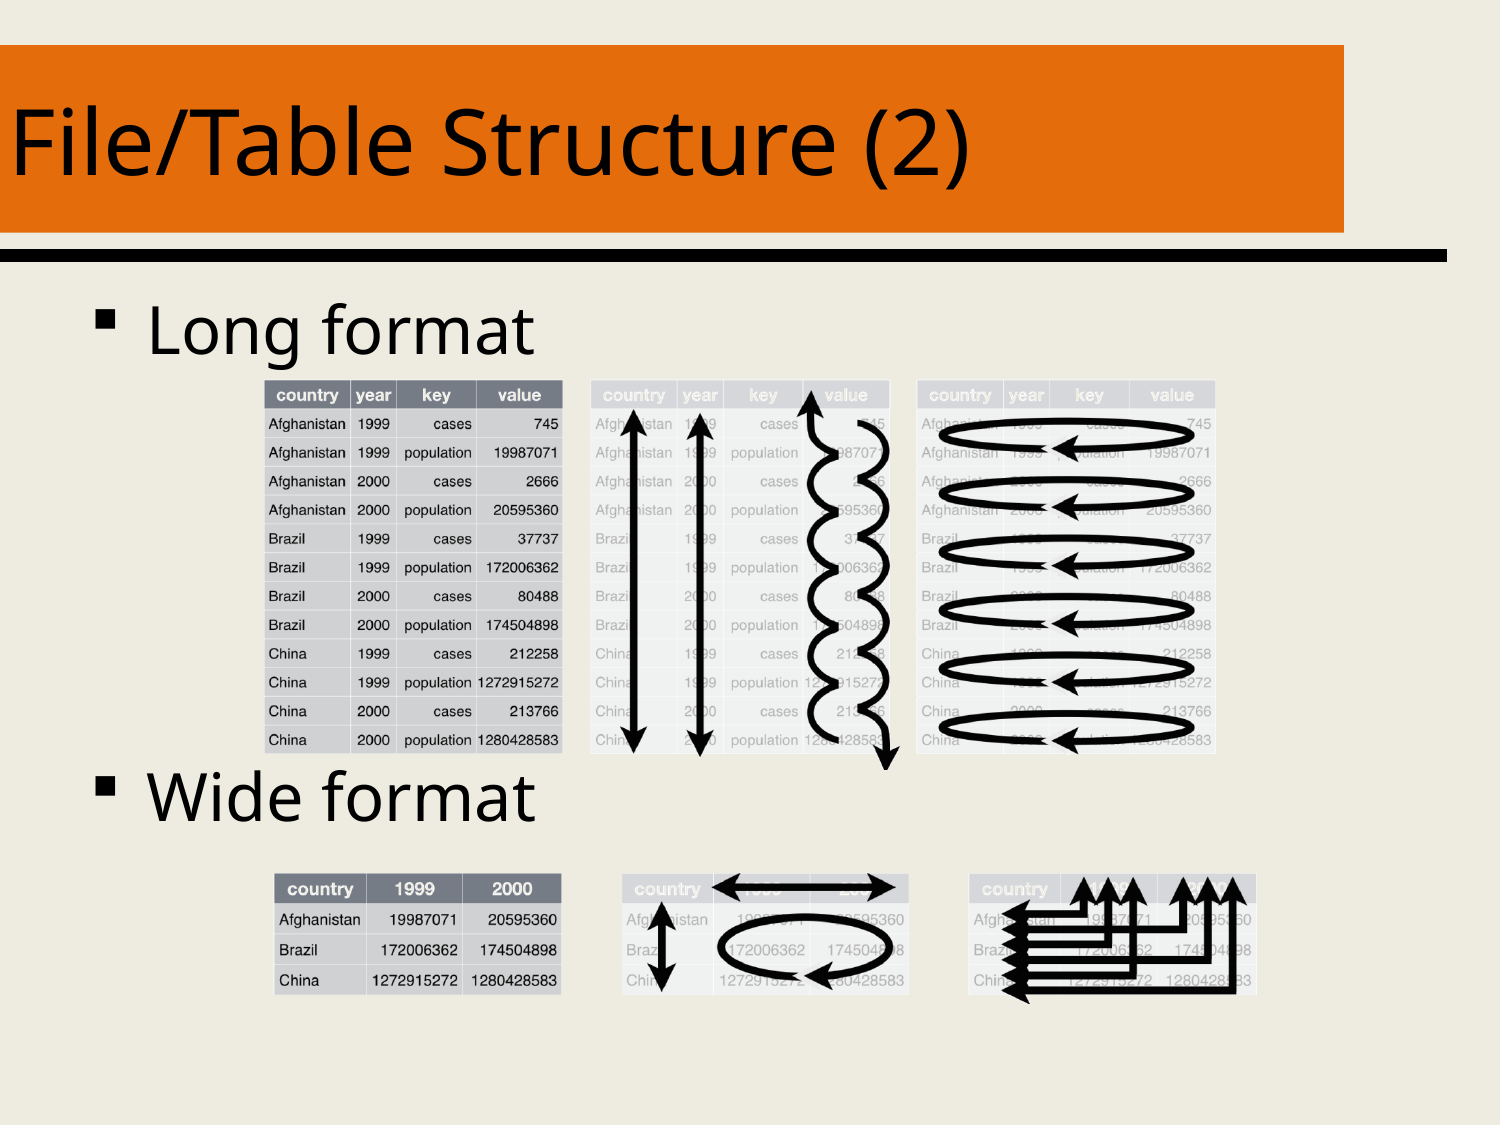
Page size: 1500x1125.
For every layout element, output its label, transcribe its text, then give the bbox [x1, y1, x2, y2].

title File/Table Structure (2) [0, 45, 1344, 233]
picture [233, 845, 1297, 1004]
list Long format Wide format [75, 262, 1425, 1047]
picture [233, 373, 1235, 770]
